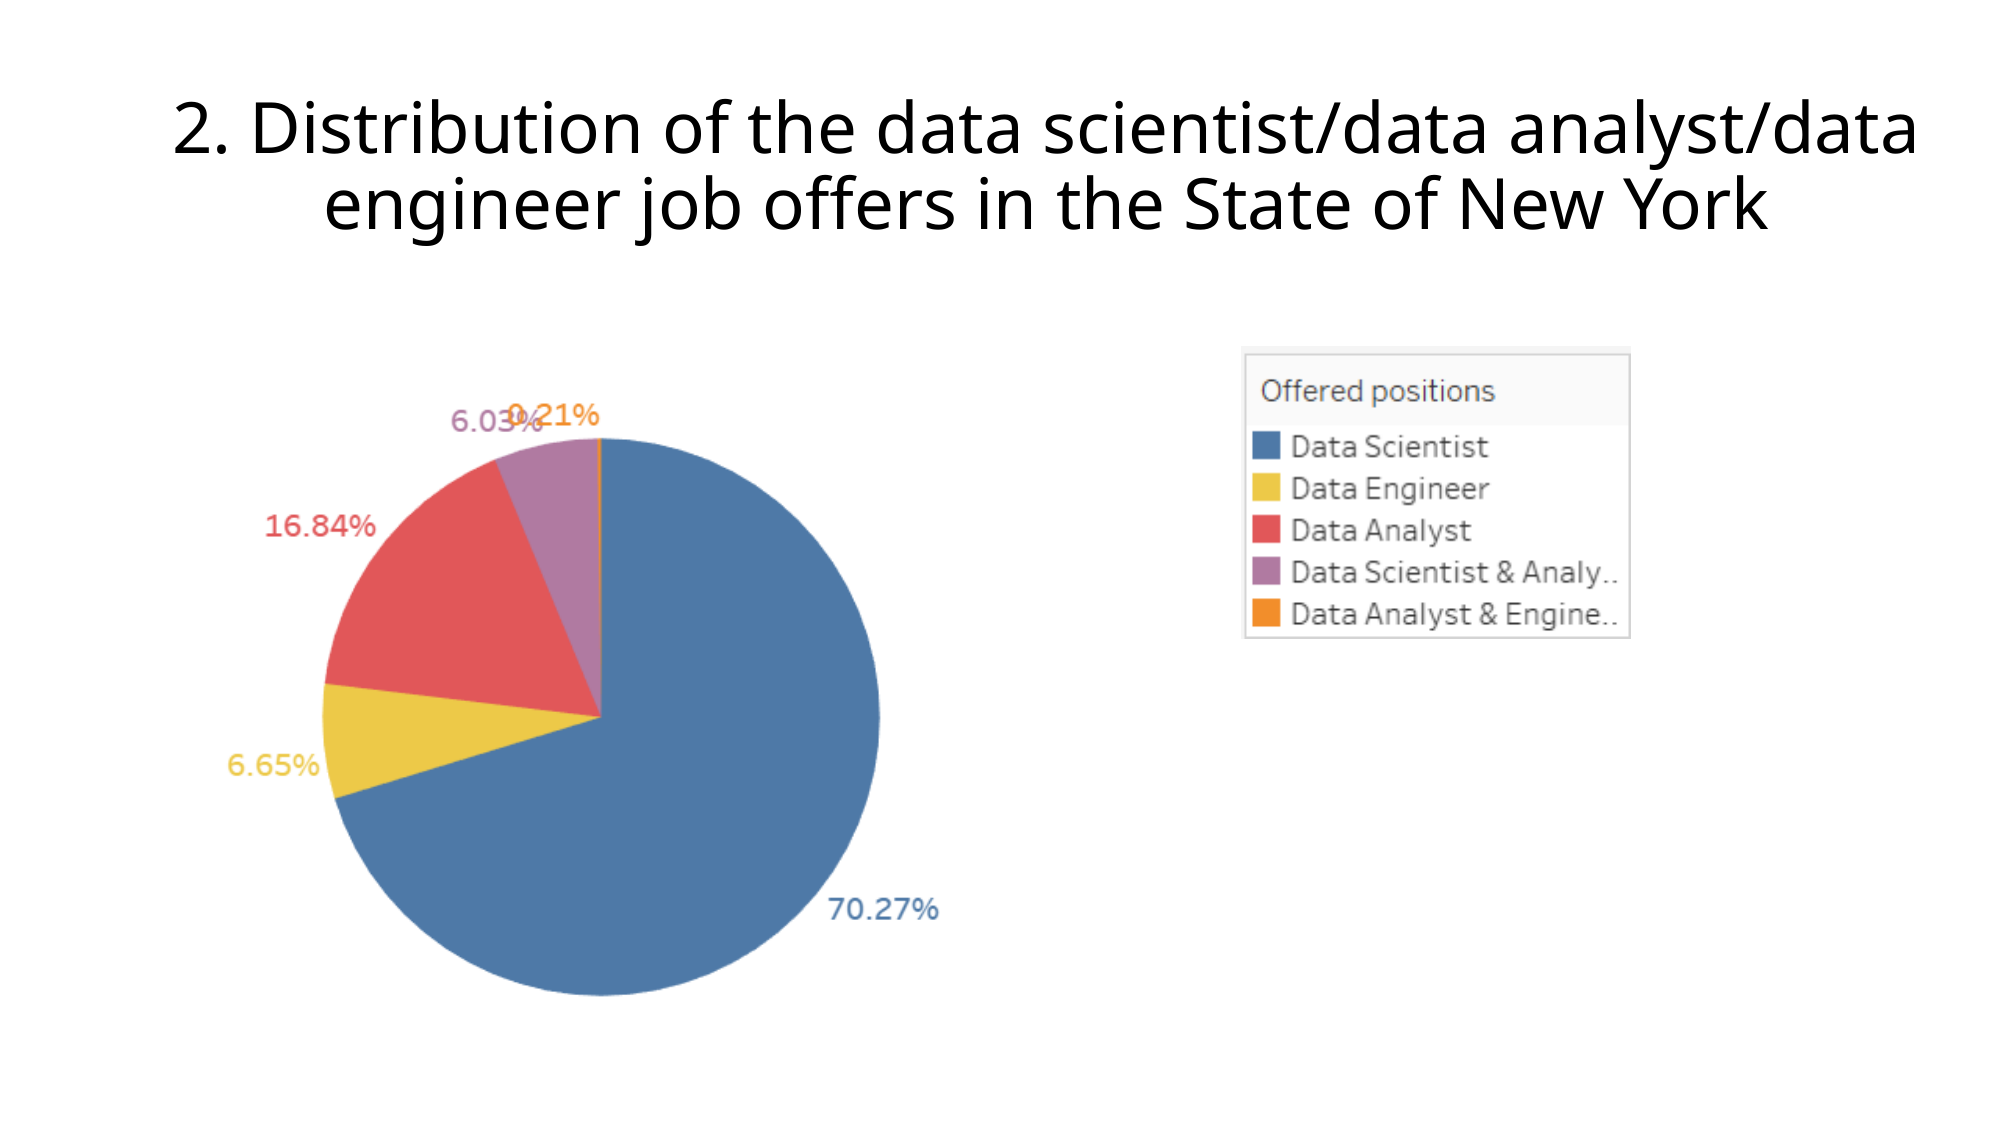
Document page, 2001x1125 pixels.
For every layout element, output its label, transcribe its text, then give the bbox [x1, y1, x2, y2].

title 2. Distribution of the data scientist/data analyst/data engineer job offers in the State of New York [137, 59, 1957, 278]
picture [191, 346, 979, 1031]
picture [1241, 346, 1631, 639]
